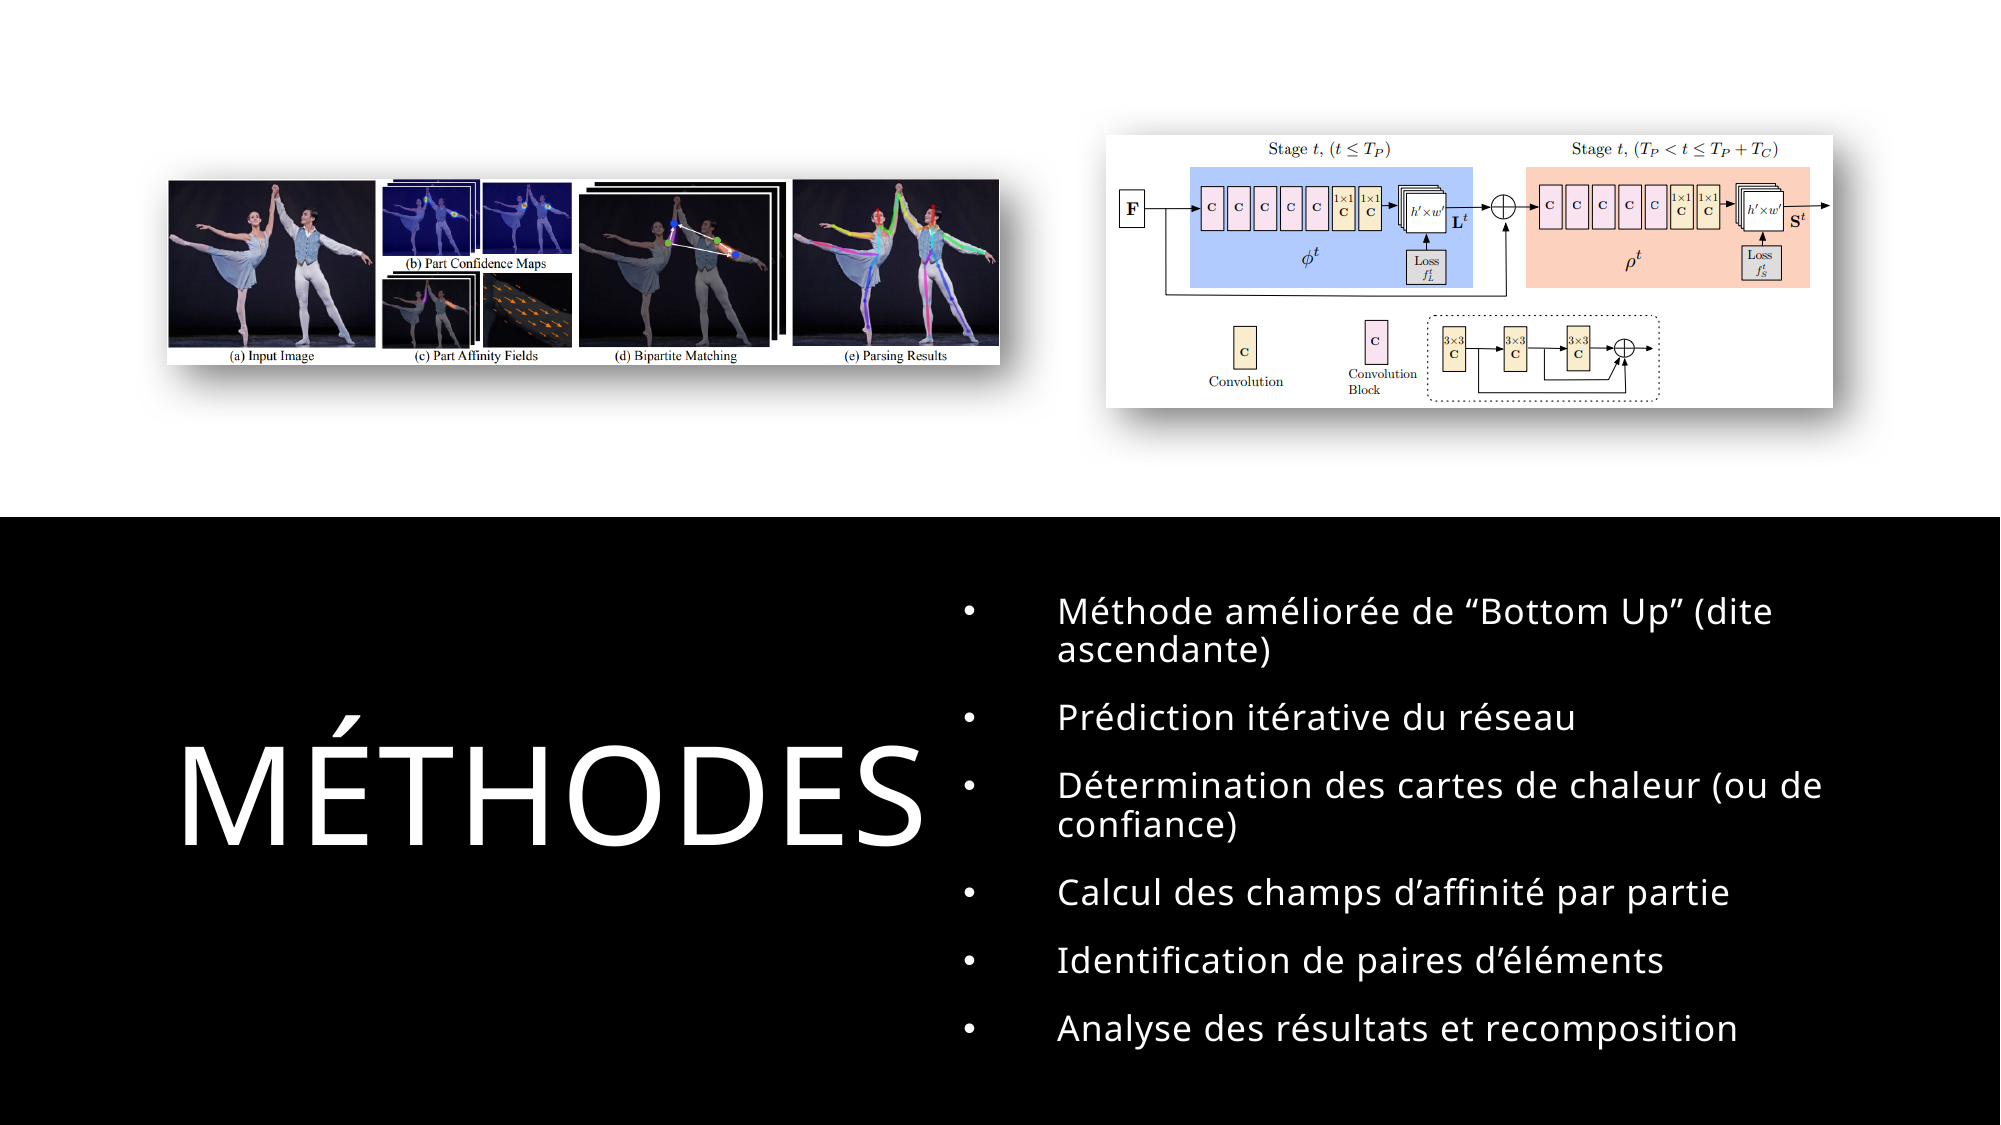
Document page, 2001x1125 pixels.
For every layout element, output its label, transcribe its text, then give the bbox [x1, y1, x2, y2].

text_box [0, 0, 2000, 516]
subtitle Méthode améliorée de “Bottom Up” (dite ascendante) Prédiction itérative du réseau Détermination des cartes de chaleur (ou de confiance) Calcul des champs d’affinité par partie Identification de paires d’éléments Analyse des résultats et recomposition [948, 580, 1991, 1062]
title Méthodes [157, 597, 948, 1006]
picture [1106, 135, 1833, 408]
picture [167, 179, 1000, 365]
text_box [0, 516, 2000, 1125]
